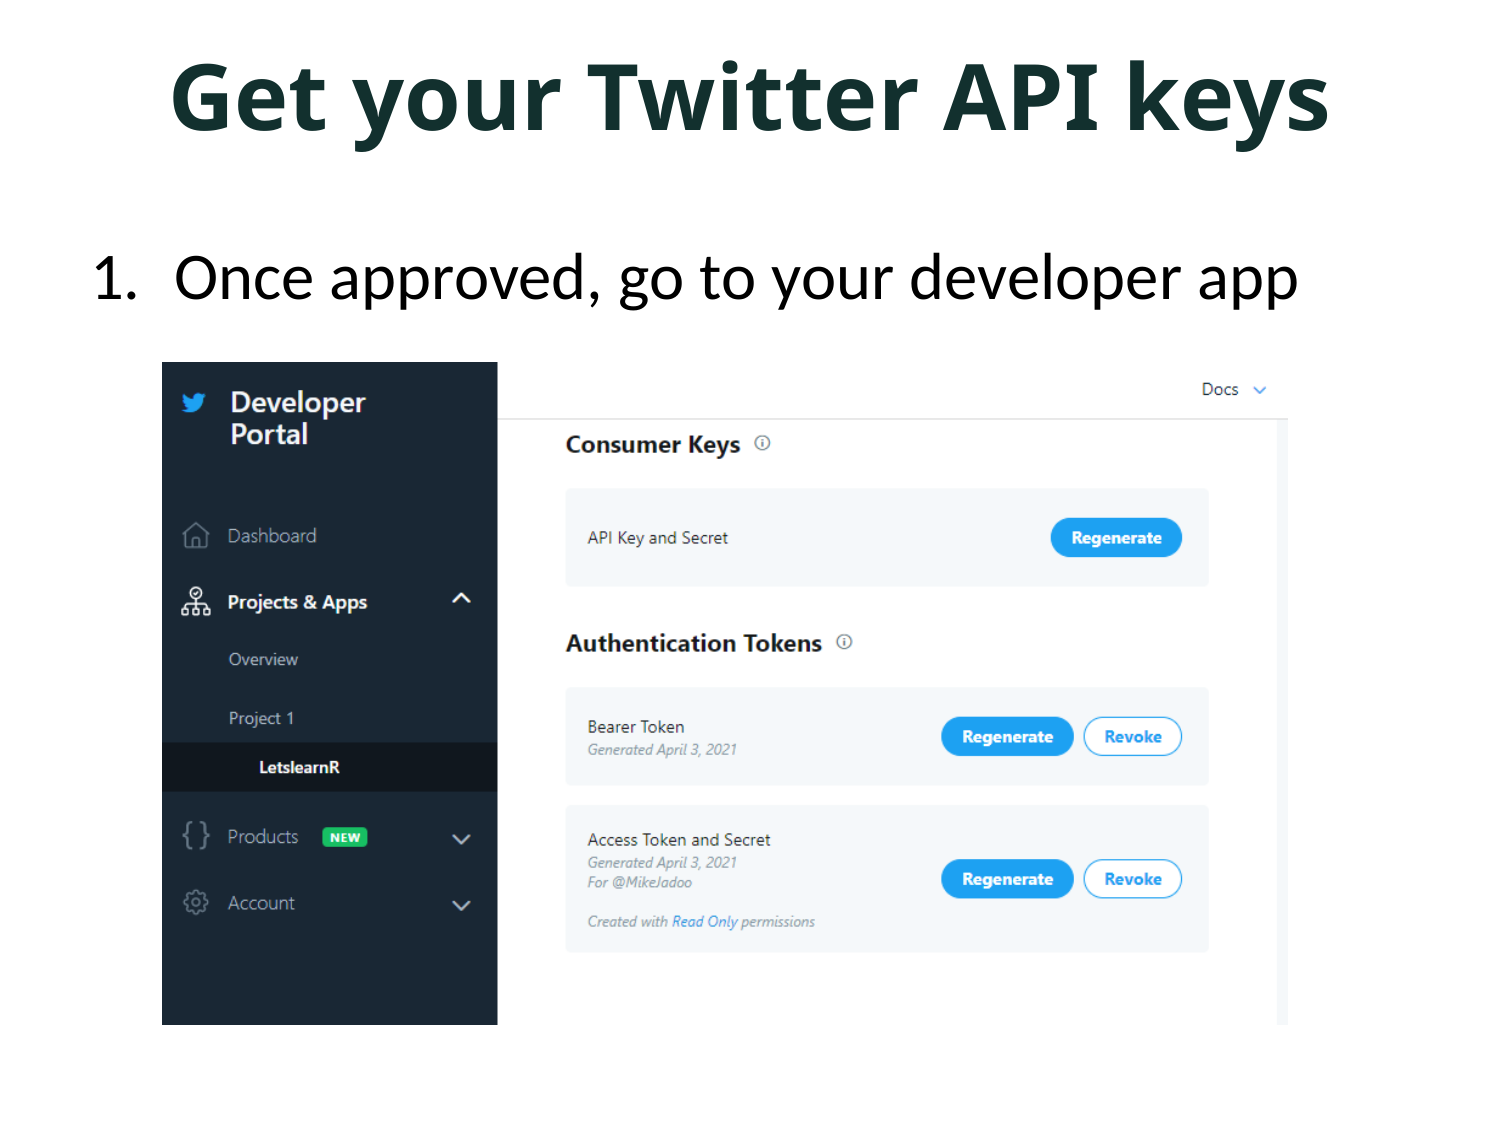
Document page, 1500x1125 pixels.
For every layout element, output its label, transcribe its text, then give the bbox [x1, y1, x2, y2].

title Get your Twitter API keys [74, 0, 1426, 188]
picture [162, 362, 1288, 1026]
list Once approved, go to your developer app [74, 224, 1426, 968]
